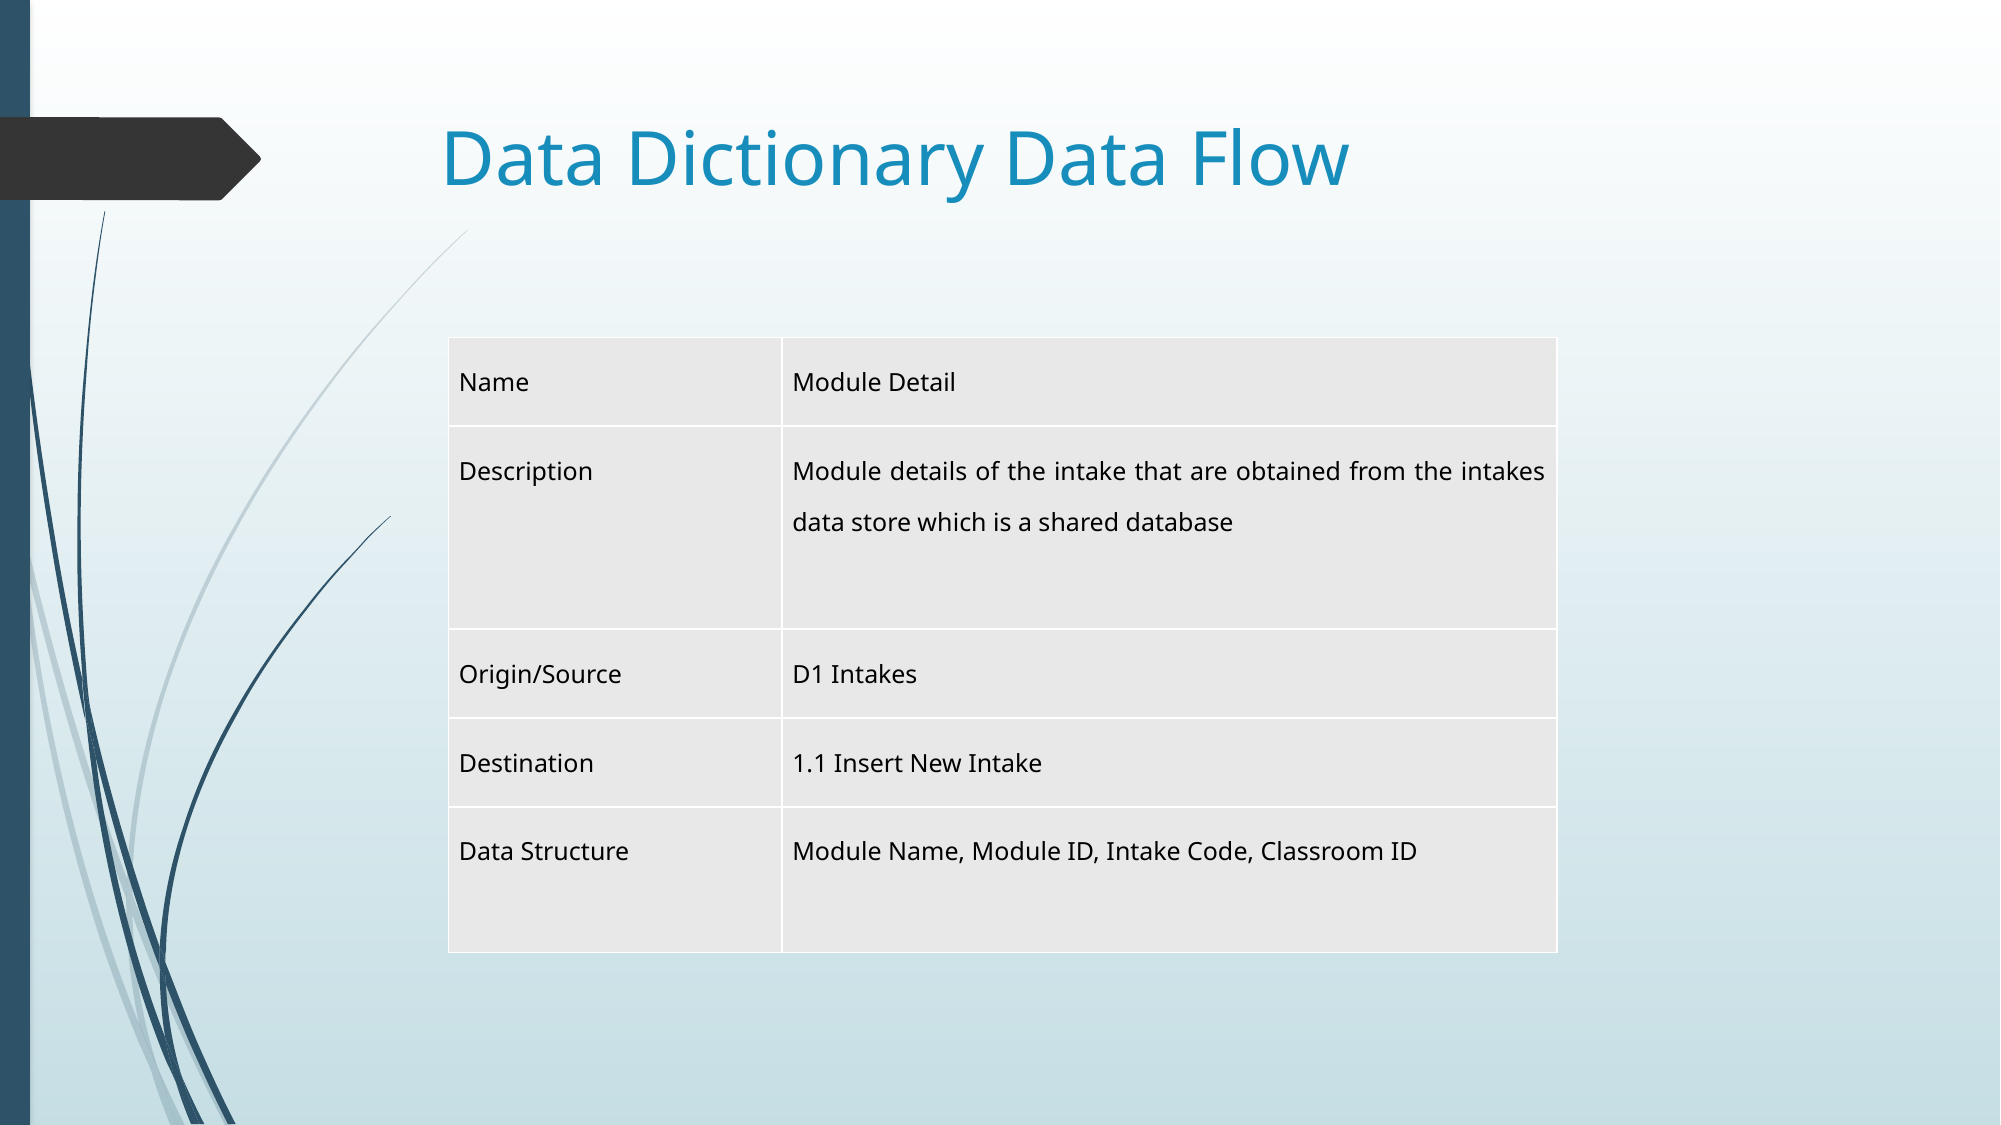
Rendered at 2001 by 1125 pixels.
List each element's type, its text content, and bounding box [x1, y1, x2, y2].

table_cell Module details of the intake that are obtained from the intakes data store which is a shared database [783, 427, 1556, 628]
table_cell Description [449, 427, 781, 628]
title Data Dictionary Data Flow [425, 102, 1888, 313]
table_cell Module Name, Module ID, Intake Code, Classroom ID [783, 808, 1556, 952]
table_header Name [449, 338, 781, 425]
table_cell Data Structure [449, 808, 781, 952]
table_cell 1.1 Insert New Intake [783, 719, 1556, 806]
table_cell Origin/Source [449, 630, 781, 717]
table_cell D1 Intakes [783, 630, 1556, 717]
table_header Module Detail [783, 338, 1556, 425]
table_cell Destination [449, 719, 781, 806]
